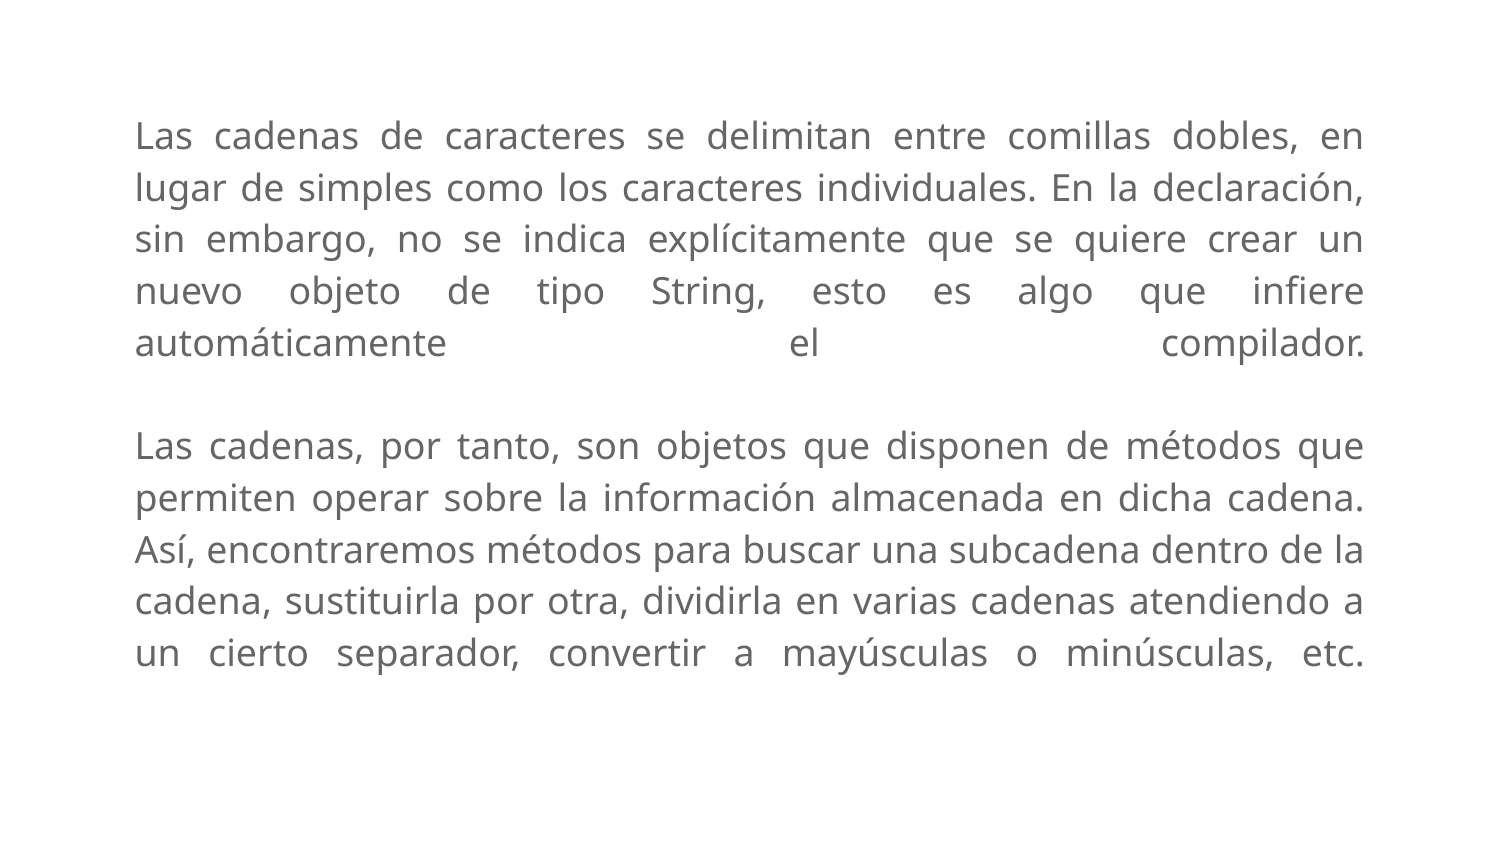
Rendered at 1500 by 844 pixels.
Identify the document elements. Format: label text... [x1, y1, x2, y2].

list Las cadenas de caracteres se delimitan entre comillas dobles, en lugar de simples como los caracteres individuales. En la declaración, sin embargo, no se indica explícitamente que se quiere crear un nuevo objeto de tipo String, esto es algo que infiere automáticamente el compilador. Las cadenas, por tanto, son objetos que disponen de métodos que permiten operar sobre la información almacenada en dicha cadena. Así, encontraremos métodos para buscar una subcadena dentro de la cadena, sustituirla por otra, dividirla en varias cadenas atendiendo a un cierto separador, convertir a mayúsculas o minúsculas, etc. [119, 90, 1381, 712]
